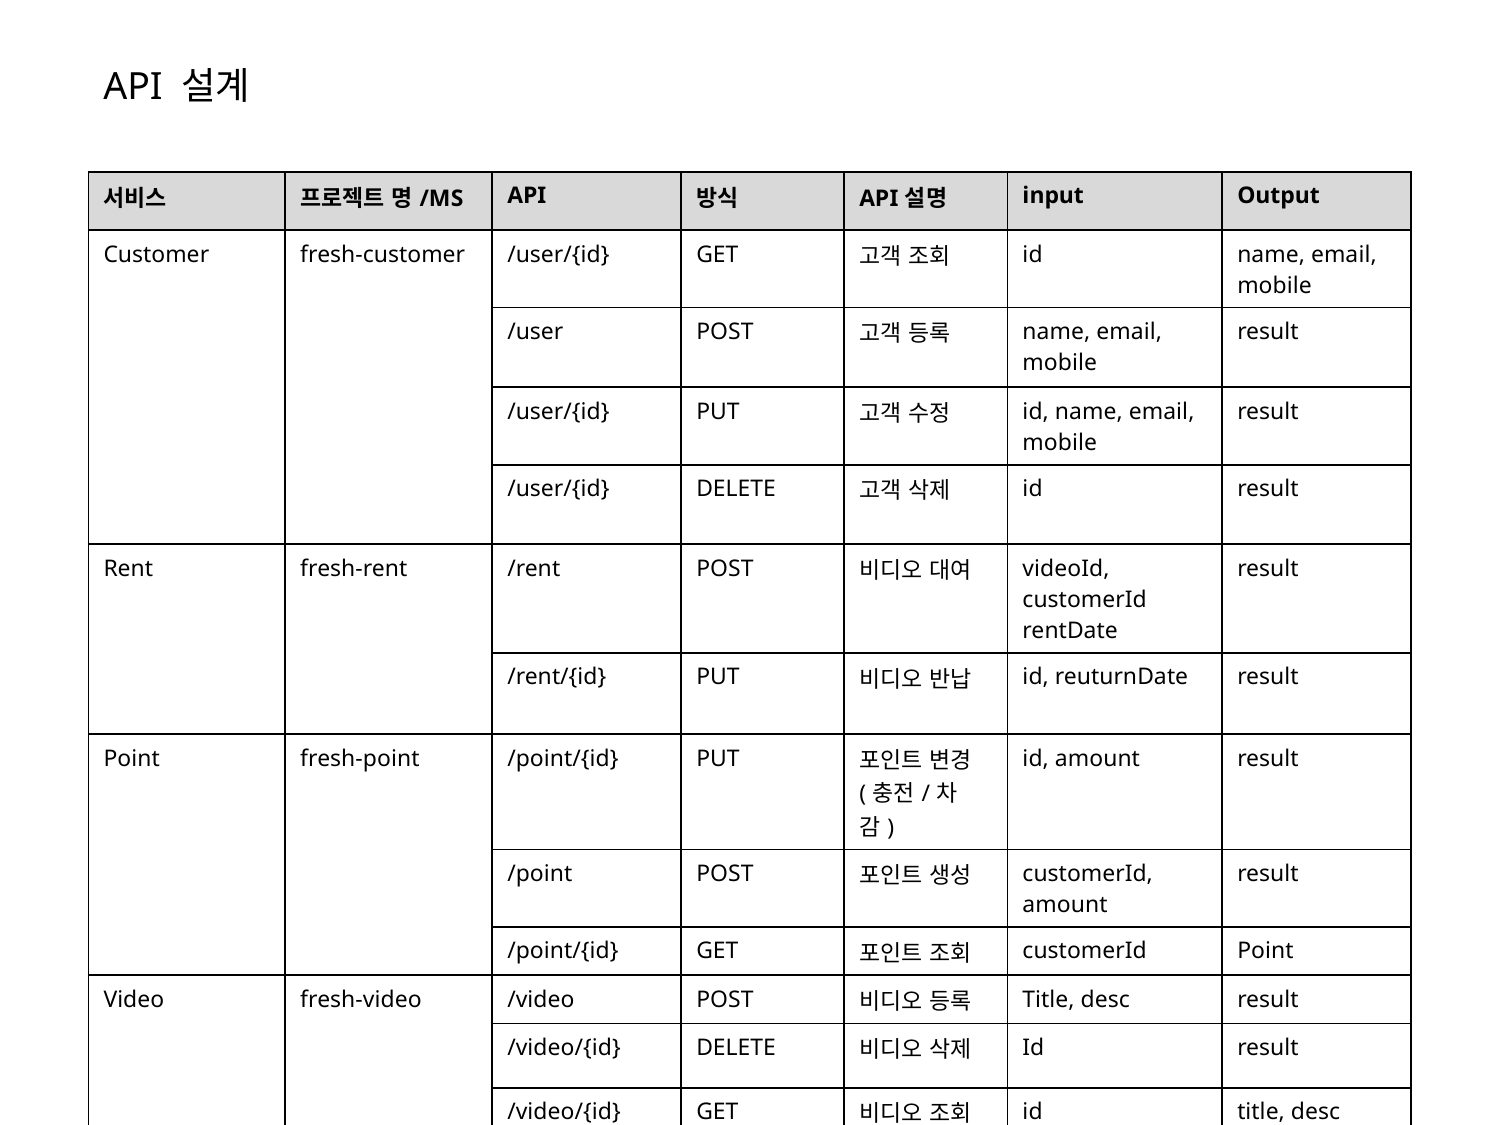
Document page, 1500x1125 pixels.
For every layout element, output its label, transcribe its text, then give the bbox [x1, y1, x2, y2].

table_cell videoId, customerId rentDate [1008, 545, 1221, 652]
table_cell Title, desc [1008, 976, 1221, 1023]
table_cell result [1223, 545, 1410, 652]
table_cell GET [682, 928, 843, 974]
table_cell Rent [89, 545, 284, 733]
table_cell id, name, email, mobile [1008, 388, 1221, 464]
table_cell Id [1008, 1024, 1221, 1087]
table_cell 포인트 조회 [845, 928, 1007, 974]
table_cell 비디오 등록 [845, 976, 1007, 1023]
table_cell 고객 삭제 [845, 466, 1007, 543]
table_cell /point [493, 850, 680, 926]
table_cell /user/{id} [493, 466, 680, 543]
table_cell fresh-rent [286, 545, 491, 733]
table_cell 고객 등록 [845, 308, 1007, 386]
text_box API 설계 [88, 54, 798, 115]
table_cell POST [682, 850, 843, 926]
table_cell 포인트 변경(충전/차감) [845, 735, 1007, 849]
table_header Output [1223, 173, 1410, 229]
table_cell result [1223, 466, 1410, 543]
table_cell fresh-point [286, 735, 491, 974]
table_cell /point/{id} [493, 928, 680, 974]
table_cell name, email, mobile [1008, 308, 1221, 386]
table_cell 비디오 삭제 [845, 1024, 1007, 1087]
table_cell DELETE [682, 466, 843, 543]
table_cell PUT [682, 388, 843, 464]
table_cell PUT [682, 654, 843, 733]
table_cell result [1223, 850, 1410, 926]
table_cell id [1008, 231, 1221, 307]
table_cell /user [493, 308, 680, 386]
table_cell result [1223, 308, 1410, 386]
table_cell /user/{id} [493, 388, 680, 464]
table_cell 포인트 생성 [845, 850, 1007, 926]
table_cell GET [682, 1089, 843, 1125]
table_cell Customer [89, 231, 284, 543]
table_cell /video [493, 976, 680, 1023]
table_cell Point [1223, 928, 1410, 974]
table_cell /user/{id} [493, 231, 680, 307]
table_cell /rent/{id} [493, 654, 680, 733]
table_cell customerId, amount [1008, 850, 1221, 926]
table_cell result [1223, 1024, 1410, 1087]
table_cell title, desc [1223, 1089, 1410, 1125]
table_cell /point/{id} [493, 735, 680, 849]
table_cell Video [89, 976, 284, 1125]
table_cell GET [682, 231, 843, 307]
table_header 프로젝트 명/MS [286, 173, 491, 229]
table_cell PUT [682, 735, 843, 849]
table_header API설명 [845, 173, 1007, 229]
table_cell result [1223, 976, 1410, 1023]
table_cell name, email, mobile [1223, 231, 1410, 307]
table_header input [1008, 173, 1221, 229]
table_cell fresh-video [286, 976, 491, 1125]
table_header 방식 [682, 173, 843, 229]
table_cell 비디오 조회 [845, 1089, 1007, 1125]
table_cell id, reuturnDate [1008, 654, 1221, 733]
table_header 서비스 [89, 173, 284, 229]
table_cell id [1008, 1089, 1221, 1125]
table_cell result [1223, 654, 1410, 733]
table_cell Point [89, 735, 284, 974]
table_cell result [1223, 388, 1410, 464]
table_cell 고객 수정 [845, 388, 1007, 464]
table_cell POST [682, 545, 843, 652]
table_cell fresh-customer [286, 231, 491, 543]
table_cell 비디오 반납 [845, 654, 1007, 733]
table_cell id, amount [1008, 735, 1221, 849]
table_cell 고객 조회 [845, 231, 1007, 307]
table_cell POST [682, 308, 843, 386]
table_cell id [1008, 466, 1221, 543]
table_cell 비디오 대여 [845, 545, 1007, 652]
table_cell /video/{id} [493, 1024, 680, 1087]
table_cell result [1223, 735, 1410, 849]
table_cell customerId [1008, 928, 1221, 974]
table_cell DELETE [682, 1024, 843, 1087]
table_cell /video/{id} [493, 1089, 680, 1125]
table_header API [493, 173, 680, 229]
table_cell /rent [493, 545, 680, 652]
table_cell POST [682, 976, 843, 1023]
